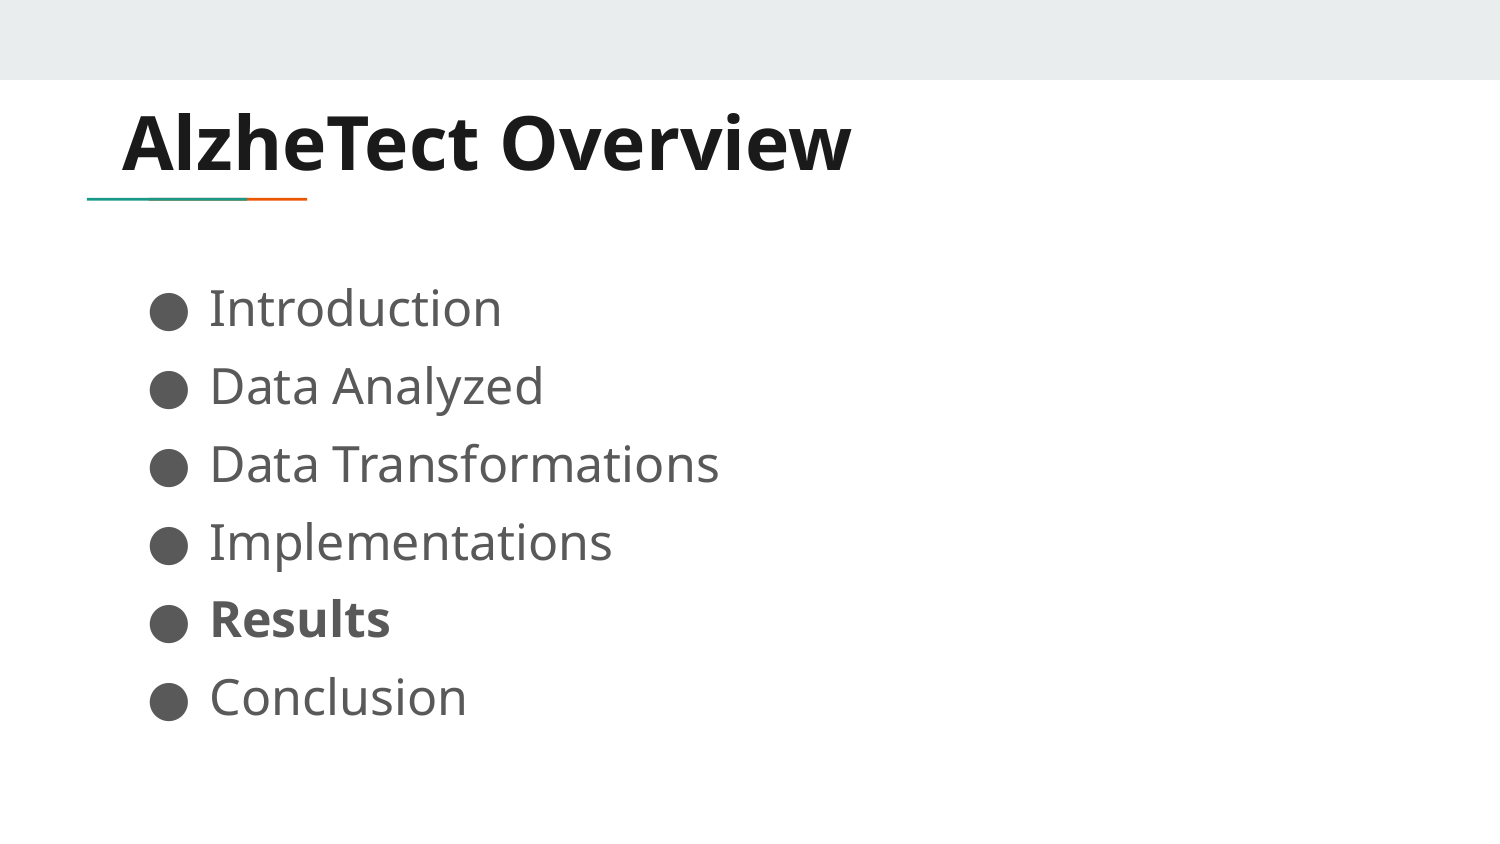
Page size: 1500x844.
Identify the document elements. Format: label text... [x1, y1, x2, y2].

title AlzheTect Overview [107, 80, 1369, 188]
list Introduction Data Analyzed Data Transformations Implementations Results Conclusion [119, 243, 1381, 762]
